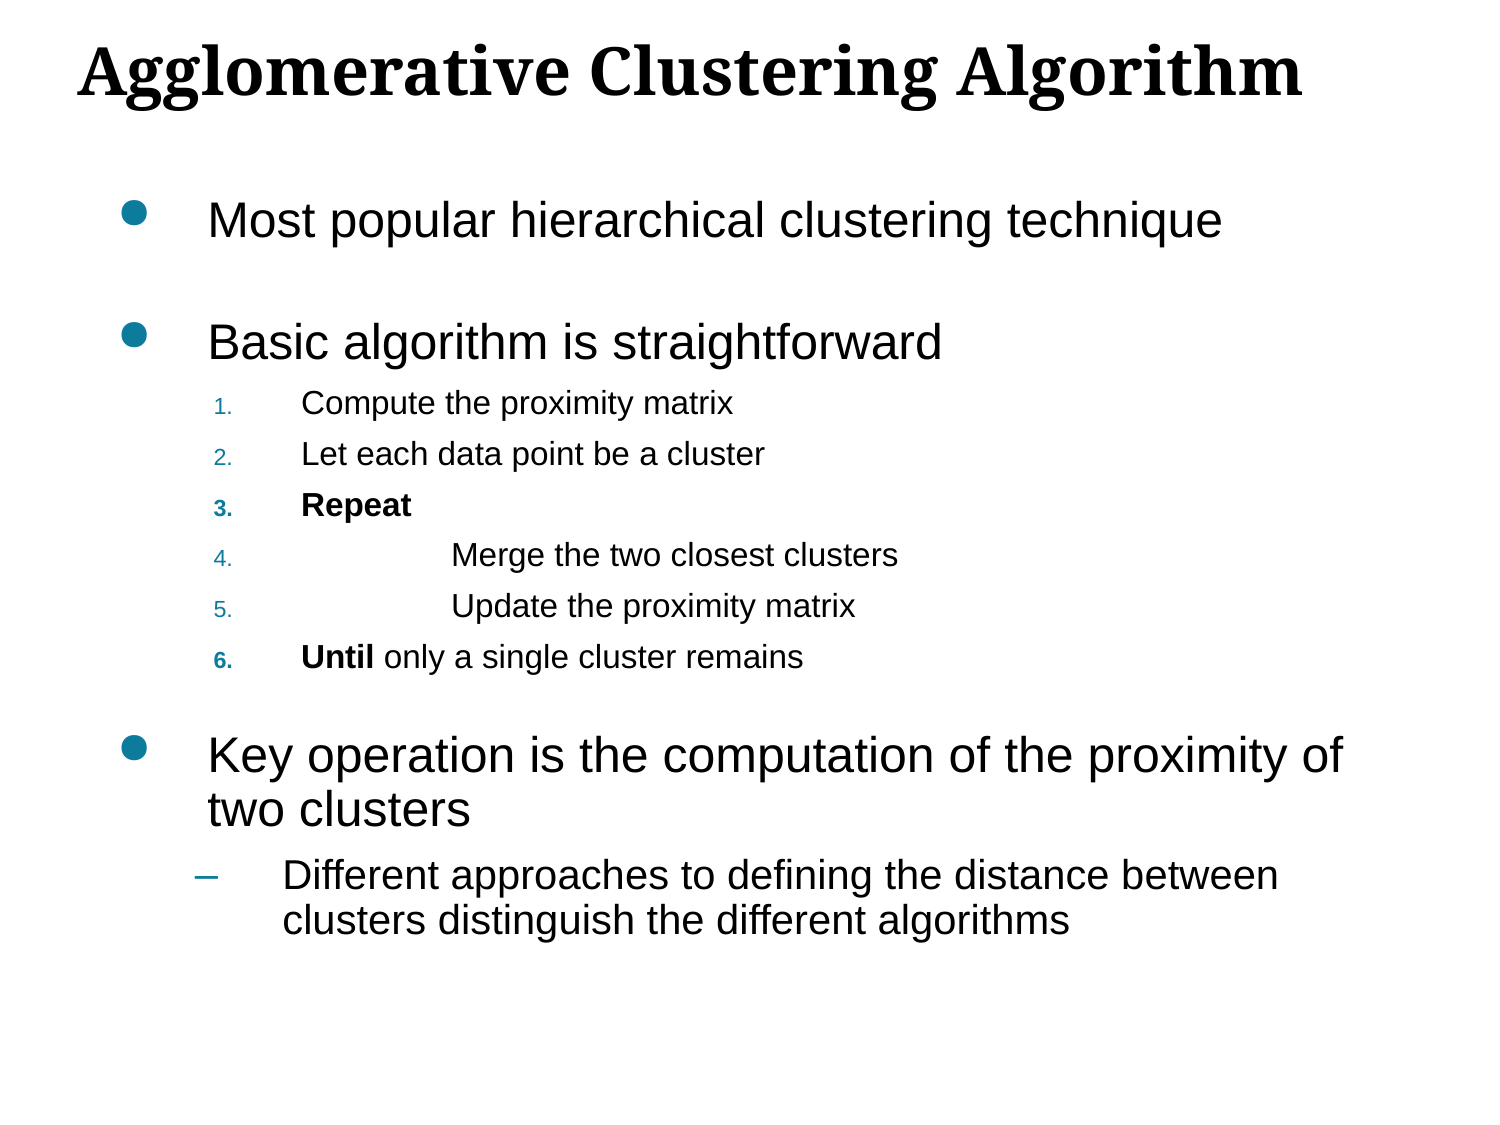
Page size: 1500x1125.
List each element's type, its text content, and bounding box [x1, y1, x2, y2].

title Agglomerative Clustering Algorithm [62, 24, 1421, 116]
list Most popular hierarchical clustering technique Basic algorithm is straightforward Compute the proximity matrix Let each data point be a cluster Repeat Merge the two closest clusters Update the proximity matrix Until only a single cluster remains Key operation is the computation of the proximity of two clusters Different approaches to defining the distance between clusters distinguish the different algorithms [104, 187, 1418, 1038]
